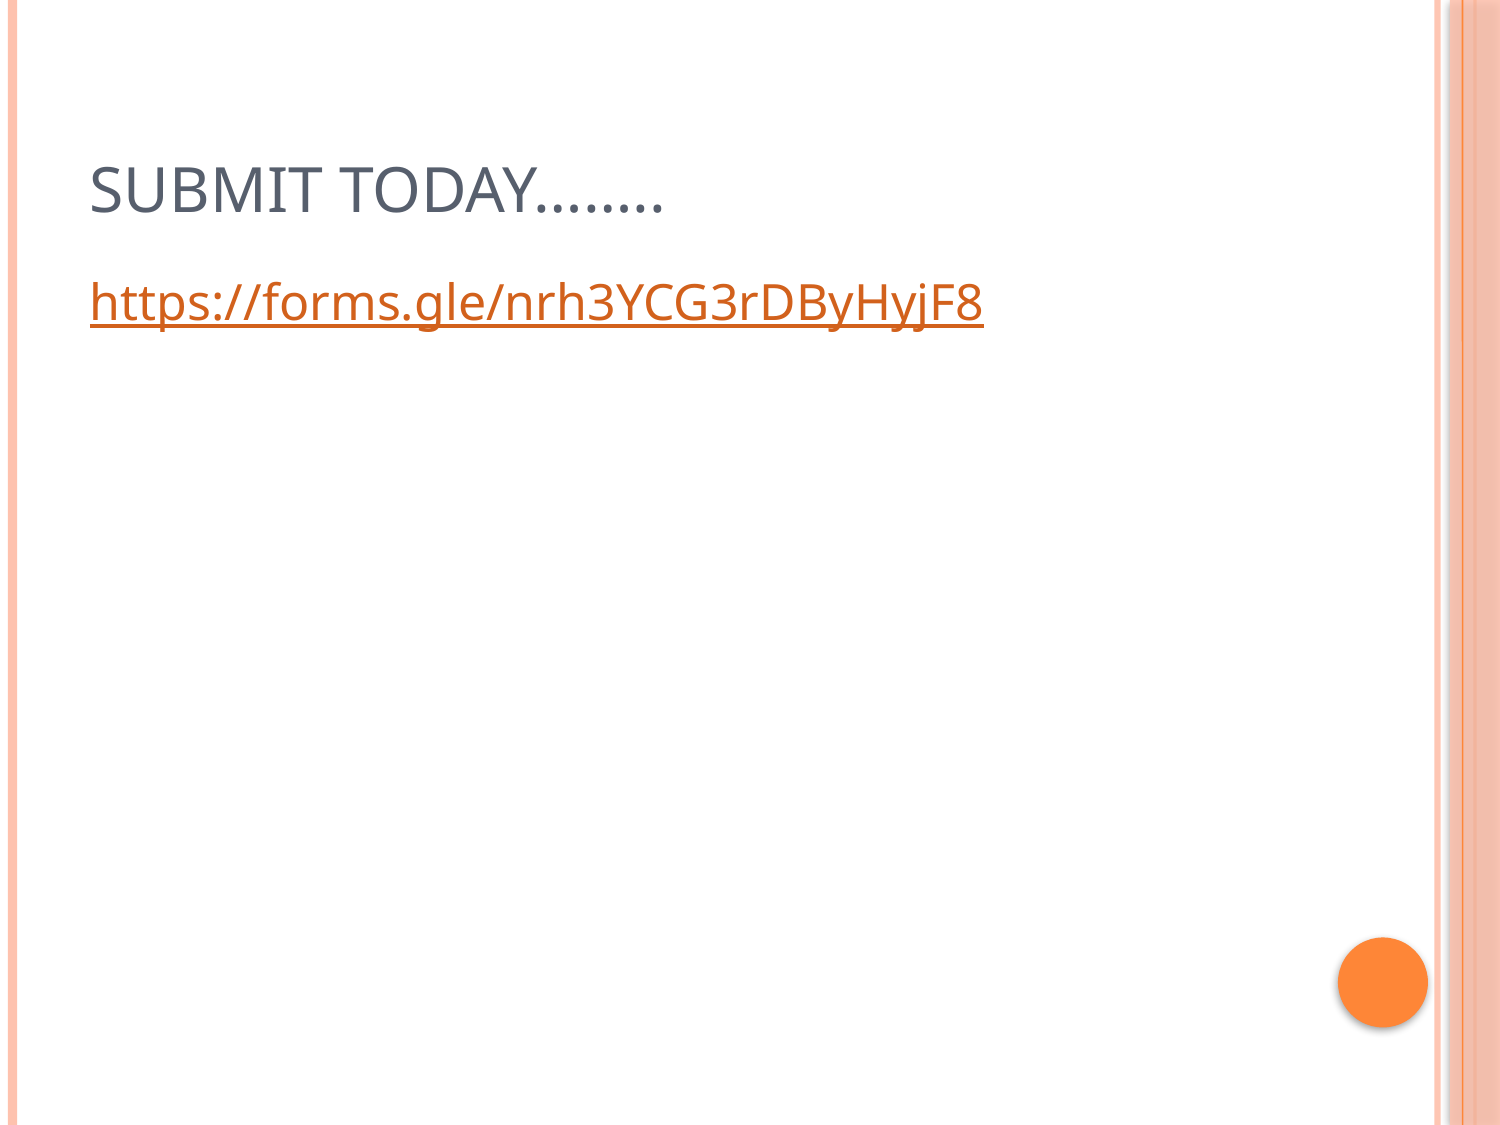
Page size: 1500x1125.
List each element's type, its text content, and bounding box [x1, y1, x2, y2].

list https://forms.gle/nrh3YCG3rDByHyjF8 [75, 262, 1300, 1062]
title SUBMIT TODAY…….. [75, 45, 1300, 233]
